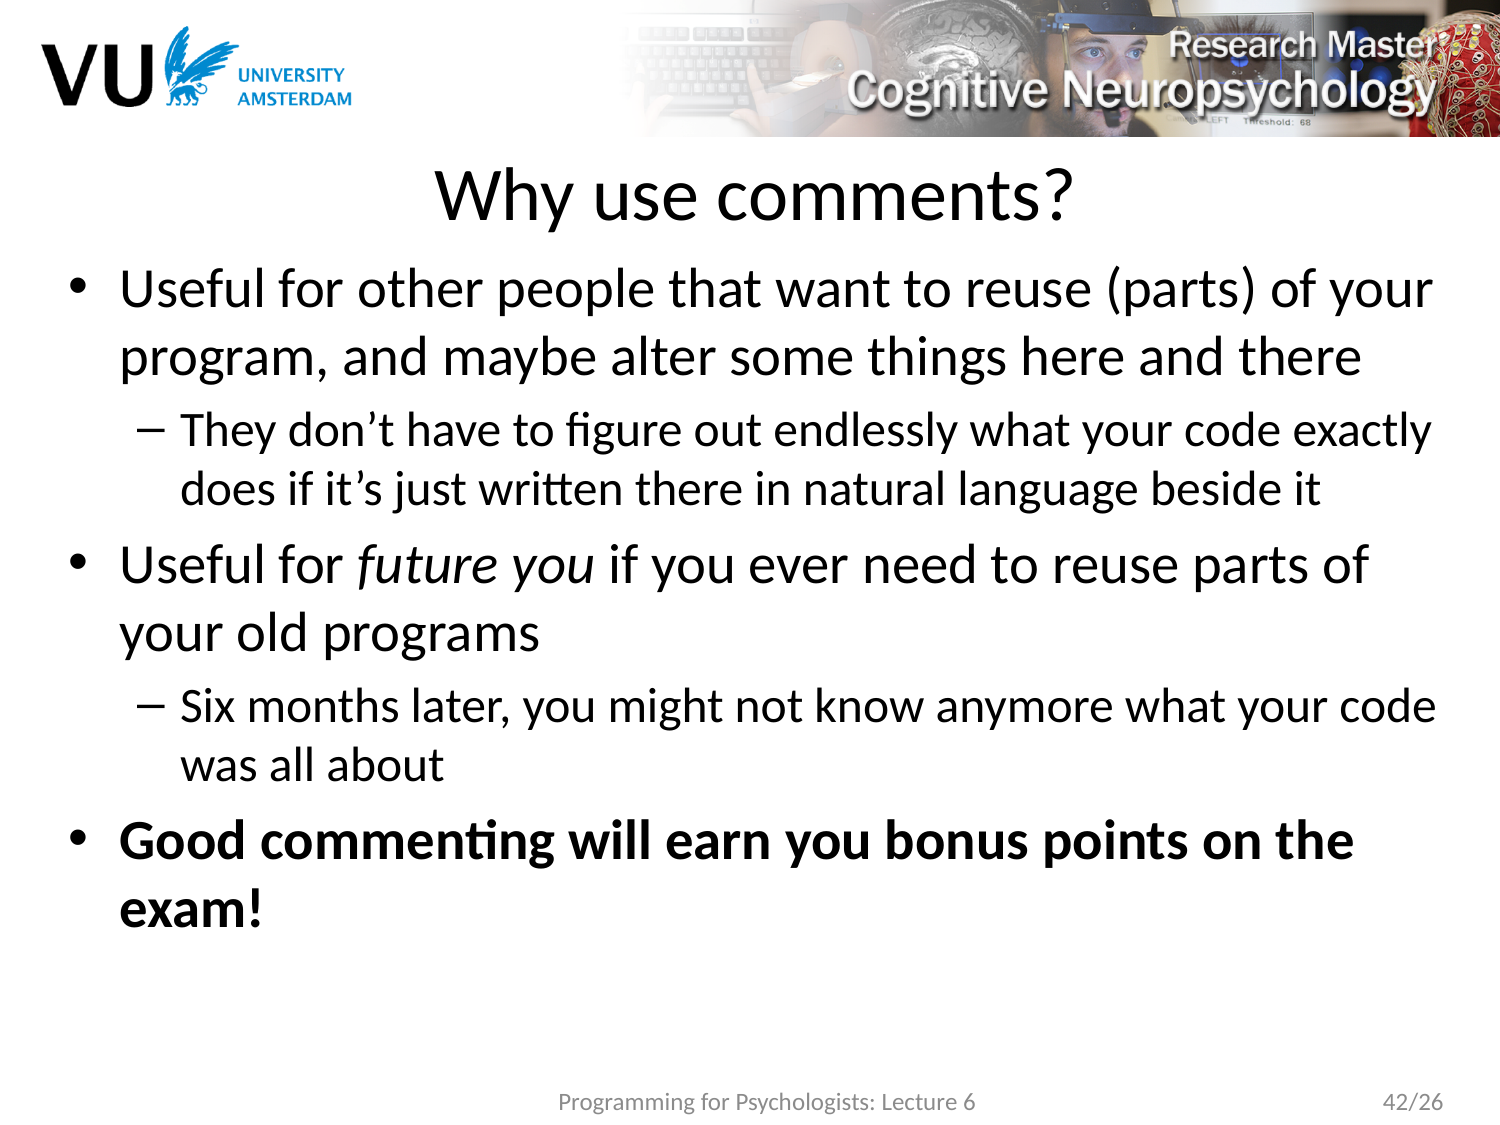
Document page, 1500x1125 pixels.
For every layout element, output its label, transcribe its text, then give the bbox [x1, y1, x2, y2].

footer Programming for Psychologists: Lecture 6 [277, 1082, 1258, 1118]
list Useful for other people that want to reuse (parts) of your program, and maybe alter some things here and there They don’t have to figure out endlessly what your code exactly does if it’s just written there in natural language beside it Useful for future you if you ever need to reuse parts of your old programs Six months later, you might not know anymore what your code was all about Good commenting will earn you bonus points on the exam! [53, 243, 1459, 1071]
picture [0, 0, 1500, 137]
slide_number 42 [1269, 1082, 1459, 1118]
title Why use comments? [53, 137, 1459, 243]
